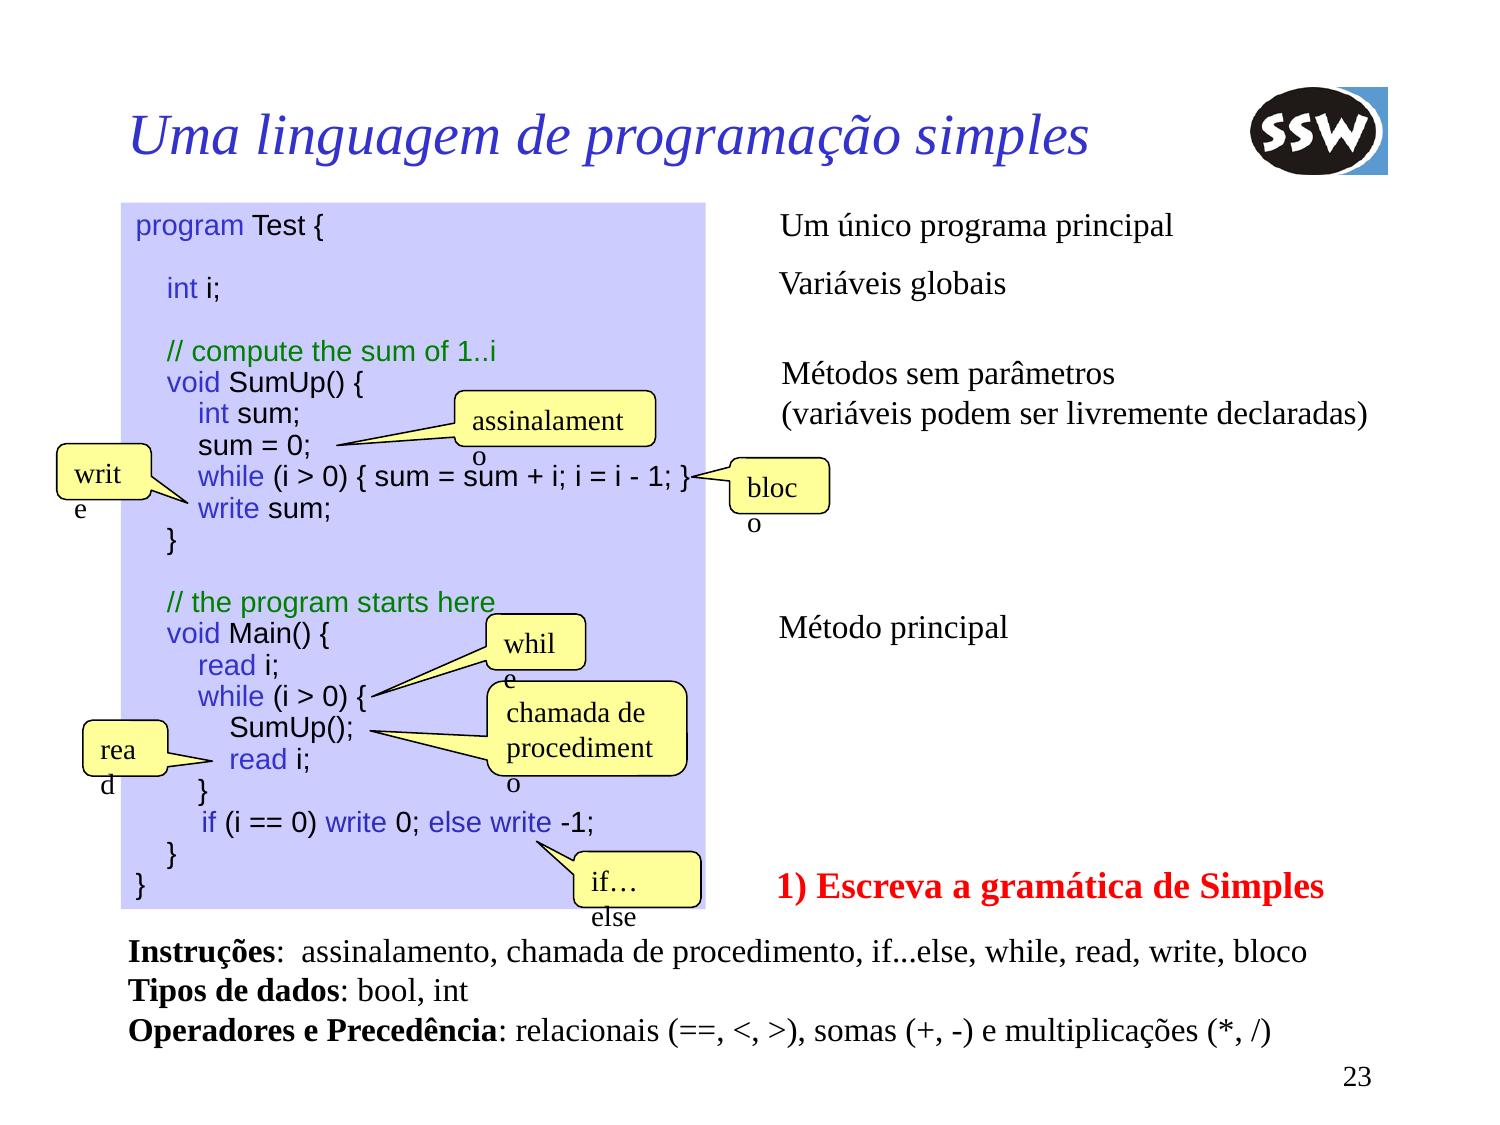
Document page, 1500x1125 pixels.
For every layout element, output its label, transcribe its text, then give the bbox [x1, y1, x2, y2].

text_box if…else [536, 841, 701, 908]
text_box Um único programa principal [764, 195, 1190, 251]
text_box Instruções: assinalamento, chamada de procedimento, if...else, while, read, write, bloco Tipos de dados: bool, int Operadores e Precedência: relacionais (==, <, >), somas (+, -) e multiplicações (*, /) [113, 921, 1325, 1057]
text_box read [82, 720, 213, 777]
text_box Métodos sem parâmetros (variáveis podem ser livremente declaradas) [766, 343, 1384, 439]
slide_number 23 [1074, 1049, 1388, 1101]
text_box write [56, 443, 188, 504]
text_box 1) Escreva a gramática de Simples [761, 853, 1430, 914]
text_box Variáveis globais [763, 253, 1023, 310]
text_box program Test { int i; // compute the sum of 1..i void SumUp() { int sum; sum = 0; while (i > 0) { sum = sum + i; i = i - 1; } write sum; } // the program starts here void Main() { read i; while (i > 0) { SumUp(); read i; } if (i == 0) write 0; else write -1; } } [120, 202, 706, 910]
text_box while [371, 613, 586, 697]
text_box assinalamento [336, 390, 656, 447]
text_box chamada de procedimento [370, 681, 687, 776]
text_box bloco [691, 457, 830, 514]
title Uma linguagem de programação simples [112, 74, 1238, 188]
text_box Método principal [763, 597, 1024, 653]
picture [1250, 87, 1388, 175]
